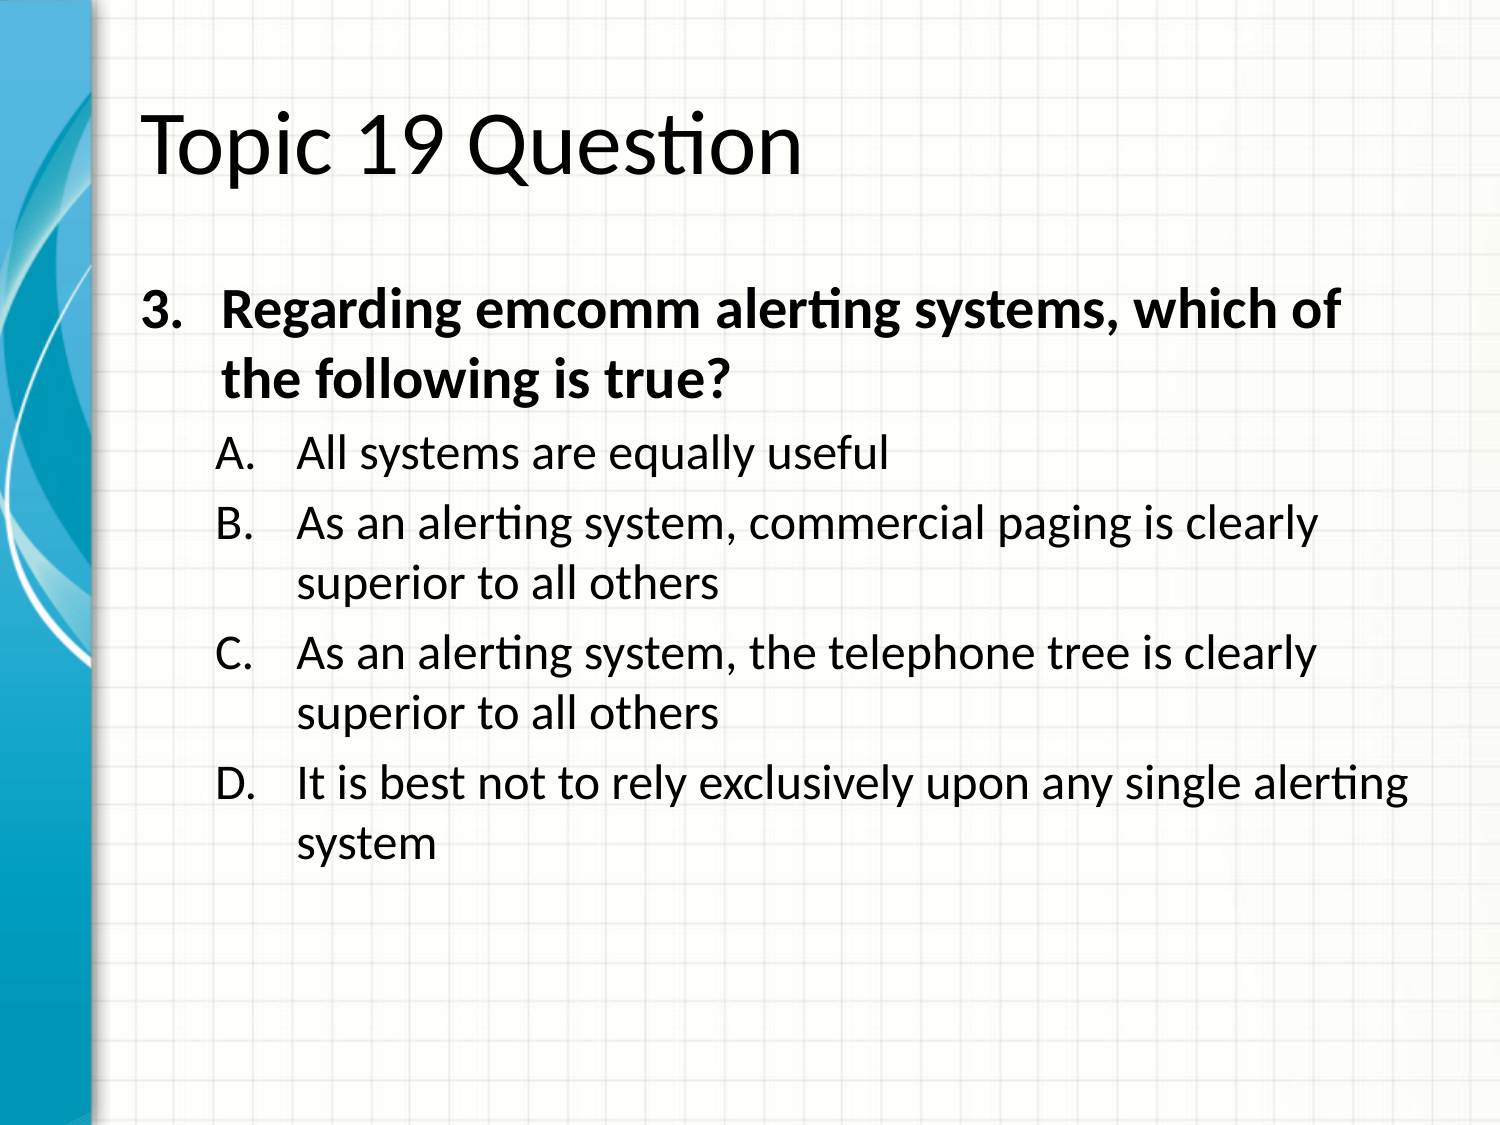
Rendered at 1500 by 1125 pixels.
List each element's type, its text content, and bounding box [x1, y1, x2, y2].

title Topic 19 Question [125, 44, 1450, 232]
list Regarding emcomm alerting systems, which of the following is true? All systems are equally useful As an alerting system, commercial paging is clearly superior to all others As an alerting system, the telephone tree is clearly superior to all others It is best not to rely exclusively upon any single alerting system [125, 262, 1450, 1005]
picture [0, 0, 1500, 1125]
